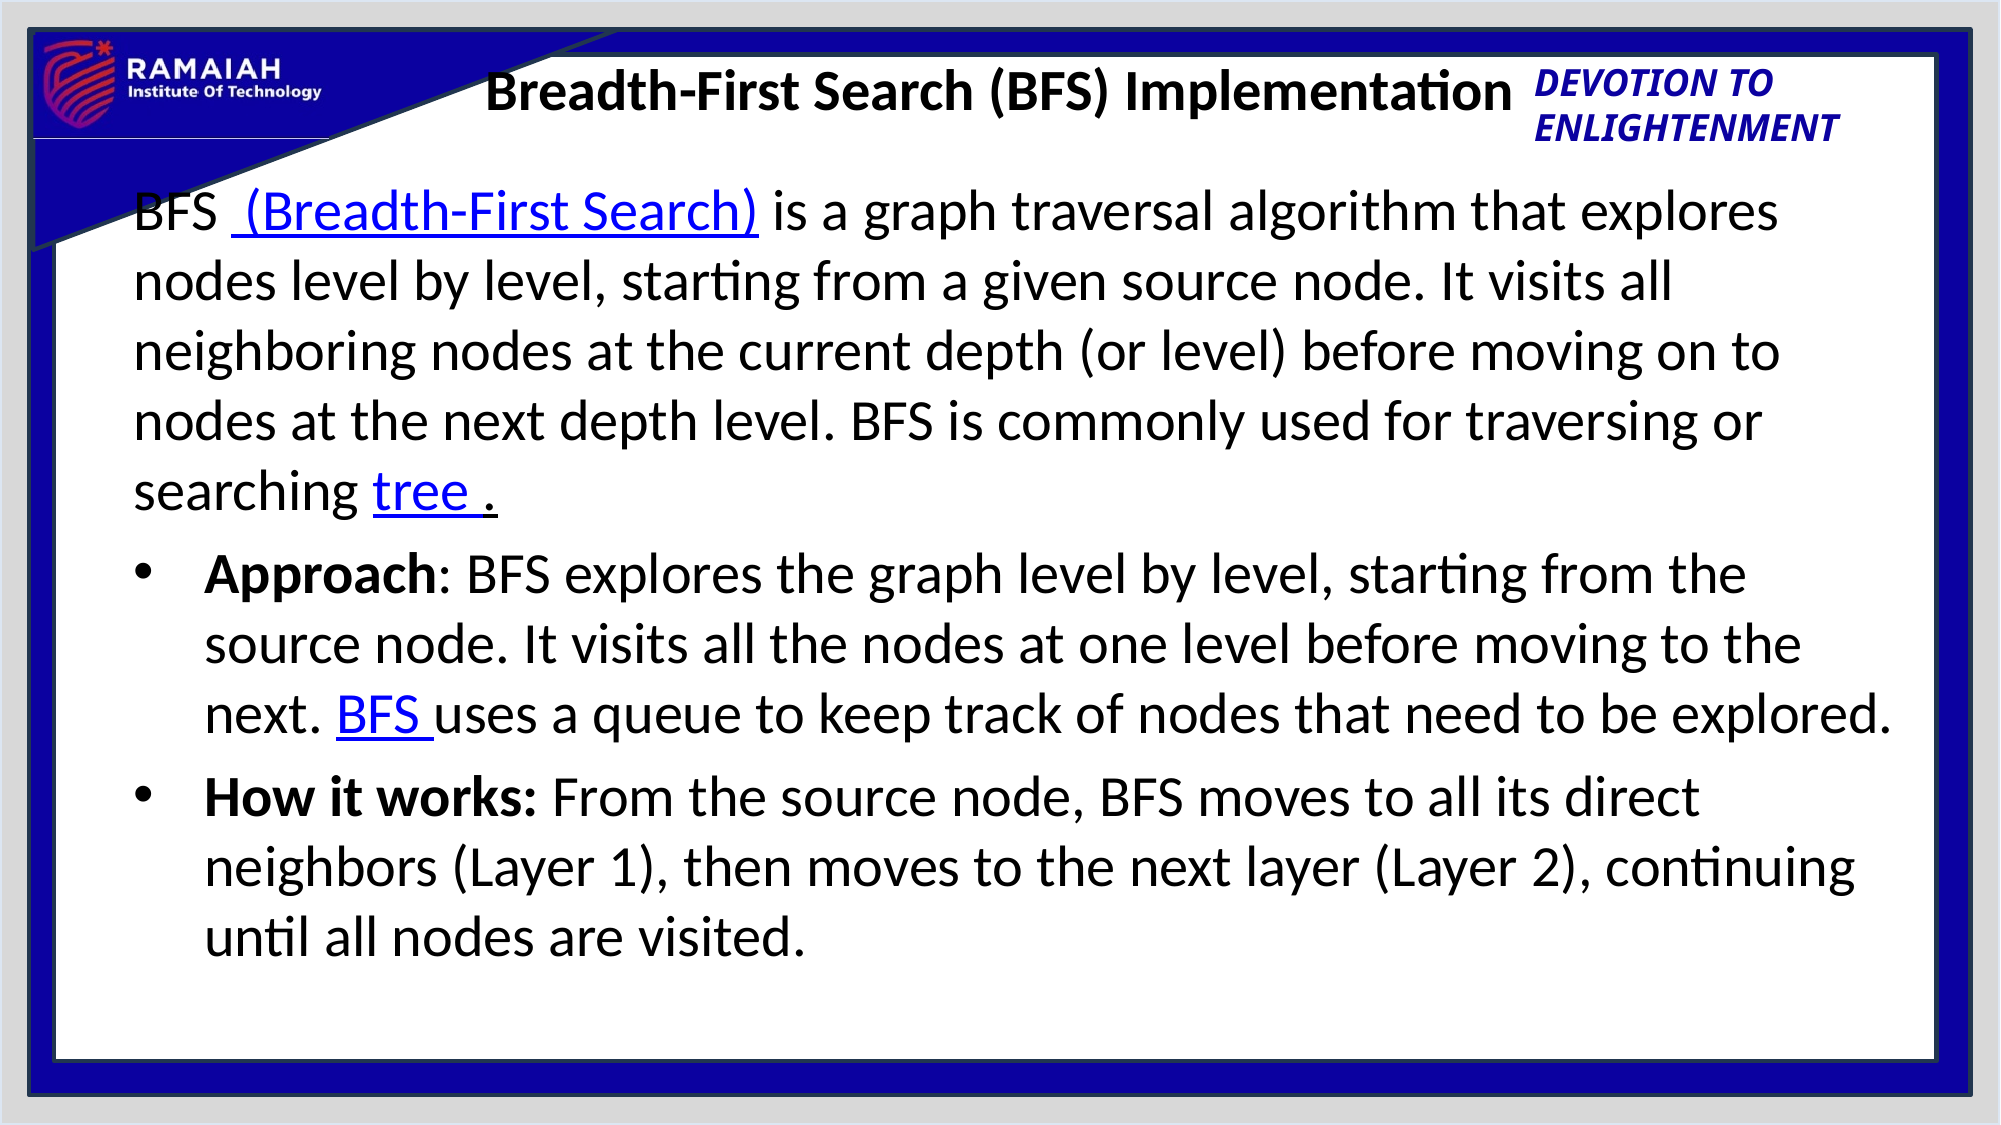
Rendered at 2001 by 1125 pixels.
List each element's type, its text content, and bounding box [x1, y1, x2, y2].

title Breadth-First Search (BFS) Implementation [99, 45, 1900, 186]
list BFS (Breadth-First Search) is a graph traversal algorithm that explores nodes level by level, starting from a given source node. It visits all neighboring nodes at the current depth (or level) before moving on to nodes at the next depth level. BFS is commonly used for traversing or searching tree . Approach: BFS explores the graph level by level, starting from the source node. It visits all the nodes at one level before moving to the next. BFS uses a queue to keep track of nodes that need to be explored. How it works: From the source node, BFS moves to all its direct neighbors (Layer 1), then moves to the next layer (Layer 2), continuing until all nodes are visited. [114, 164, 1915, 1055]
picture [33, 35, 329, 139]
